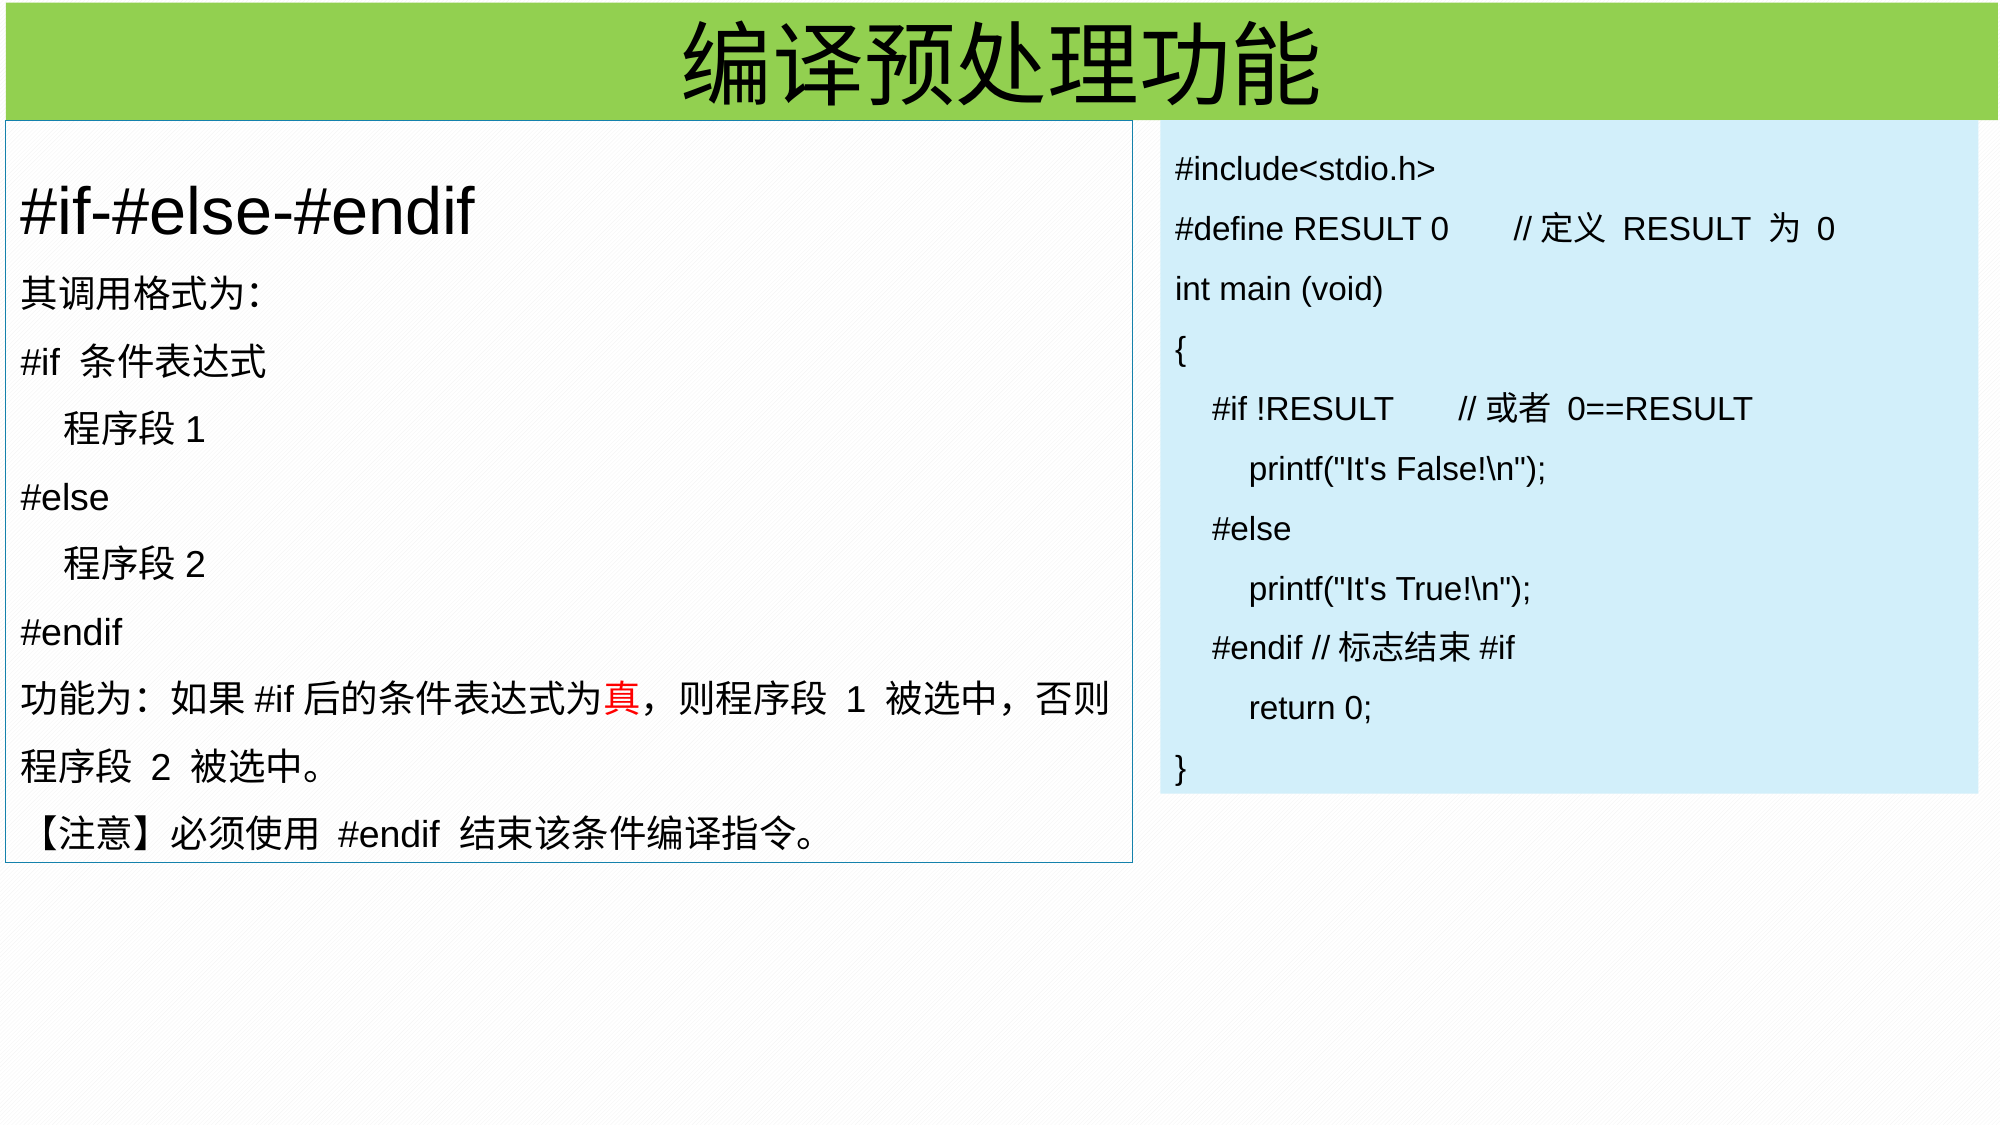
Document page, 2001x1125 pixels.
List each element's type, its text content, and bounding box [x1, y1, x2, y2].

text_box #include<stdio.h> #define RESULT 0 //定义 RESULT 为 0 int main (void) { #if !RESULT //或者 0==RESULT printf("It's False!\n"); #else printf("It's True!\n"); #endif //标志结束#if return 0; } [1160, 120, 1979, 794]
text_box #if-#else-#endif 其调用格式为： #if 条件表达式 程序段1 #else 程序段2 #endif 功能为：如果#if后的条件表达式为真，则程序段 1 被选中，否则程序段 2 被选中。 【注意】必须使用 #endif 结束该条件编译指令。 [5, 120, 1133, 863]
text_box 编译预处理功能 [5, 2, 1998, 121]
